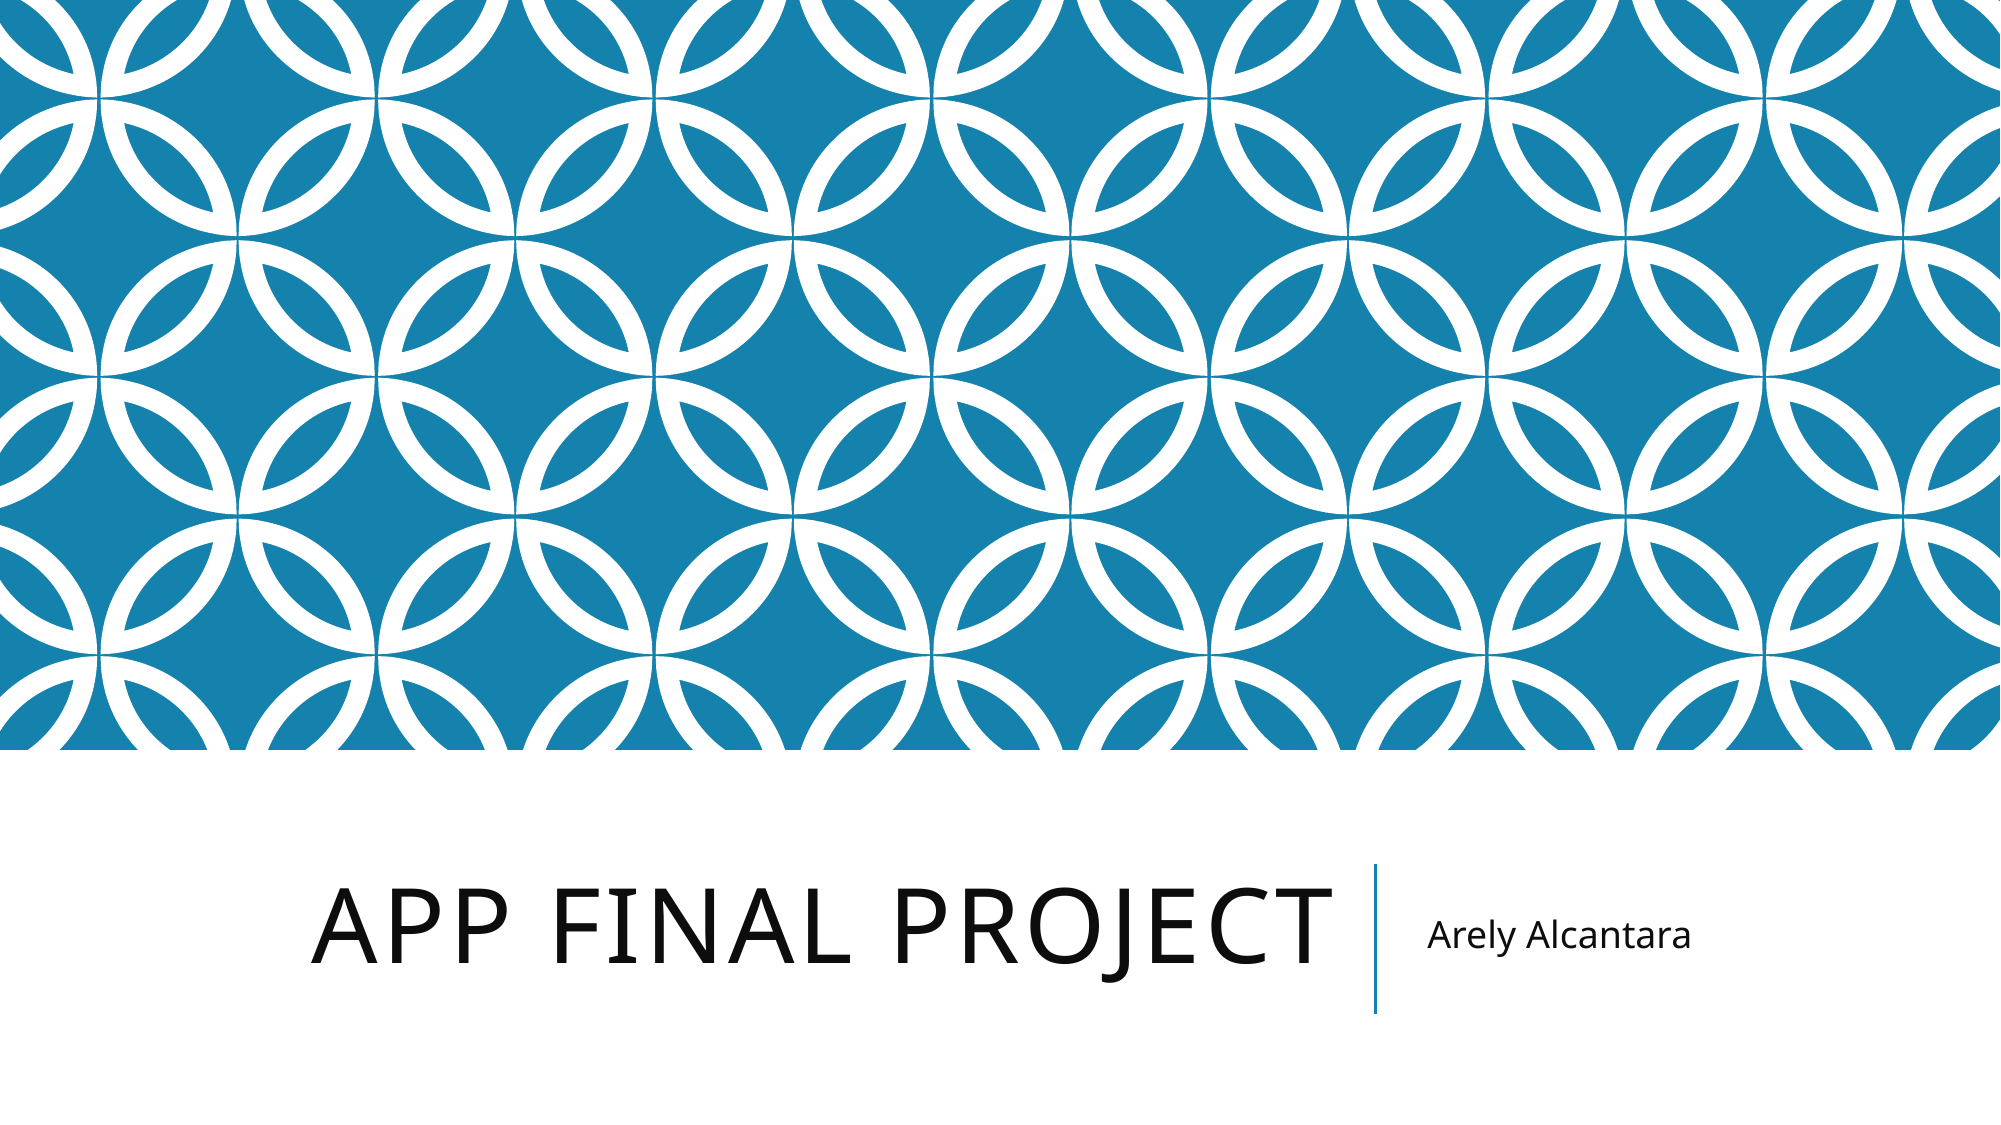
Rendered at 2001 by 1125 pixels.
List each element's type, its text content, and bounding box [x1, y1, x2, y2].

title APP Final project [75, 813, 1350, 1054]
subtitle Arely Alcantara [1412, 813, 1938, 1054]
